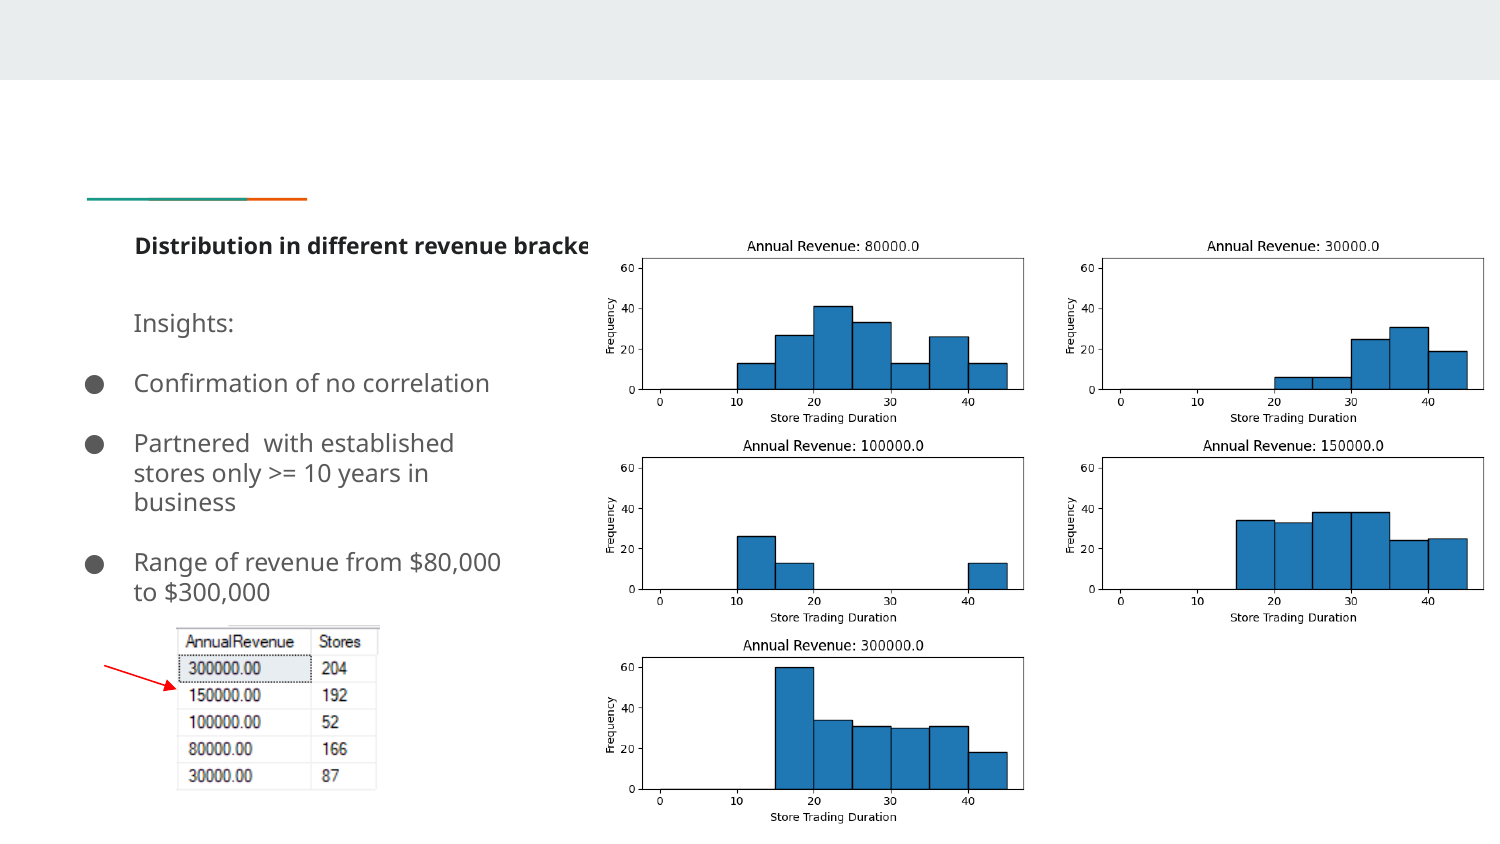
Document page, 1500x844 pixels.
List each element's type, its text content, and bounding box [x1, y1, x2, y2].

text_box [103, 665, 177, 690]
picture [588, 205, 1500, 844]
text_box Insights: Confirmation of no correlation Partnered with established stores only >= 10 years in business Range of revenue from $80,000 to $300,000 [43, 292, 535, 501]
title Distribution in different revenue brackets [119, 216, 583, 305]
picture [176, 624, 380, 792]
